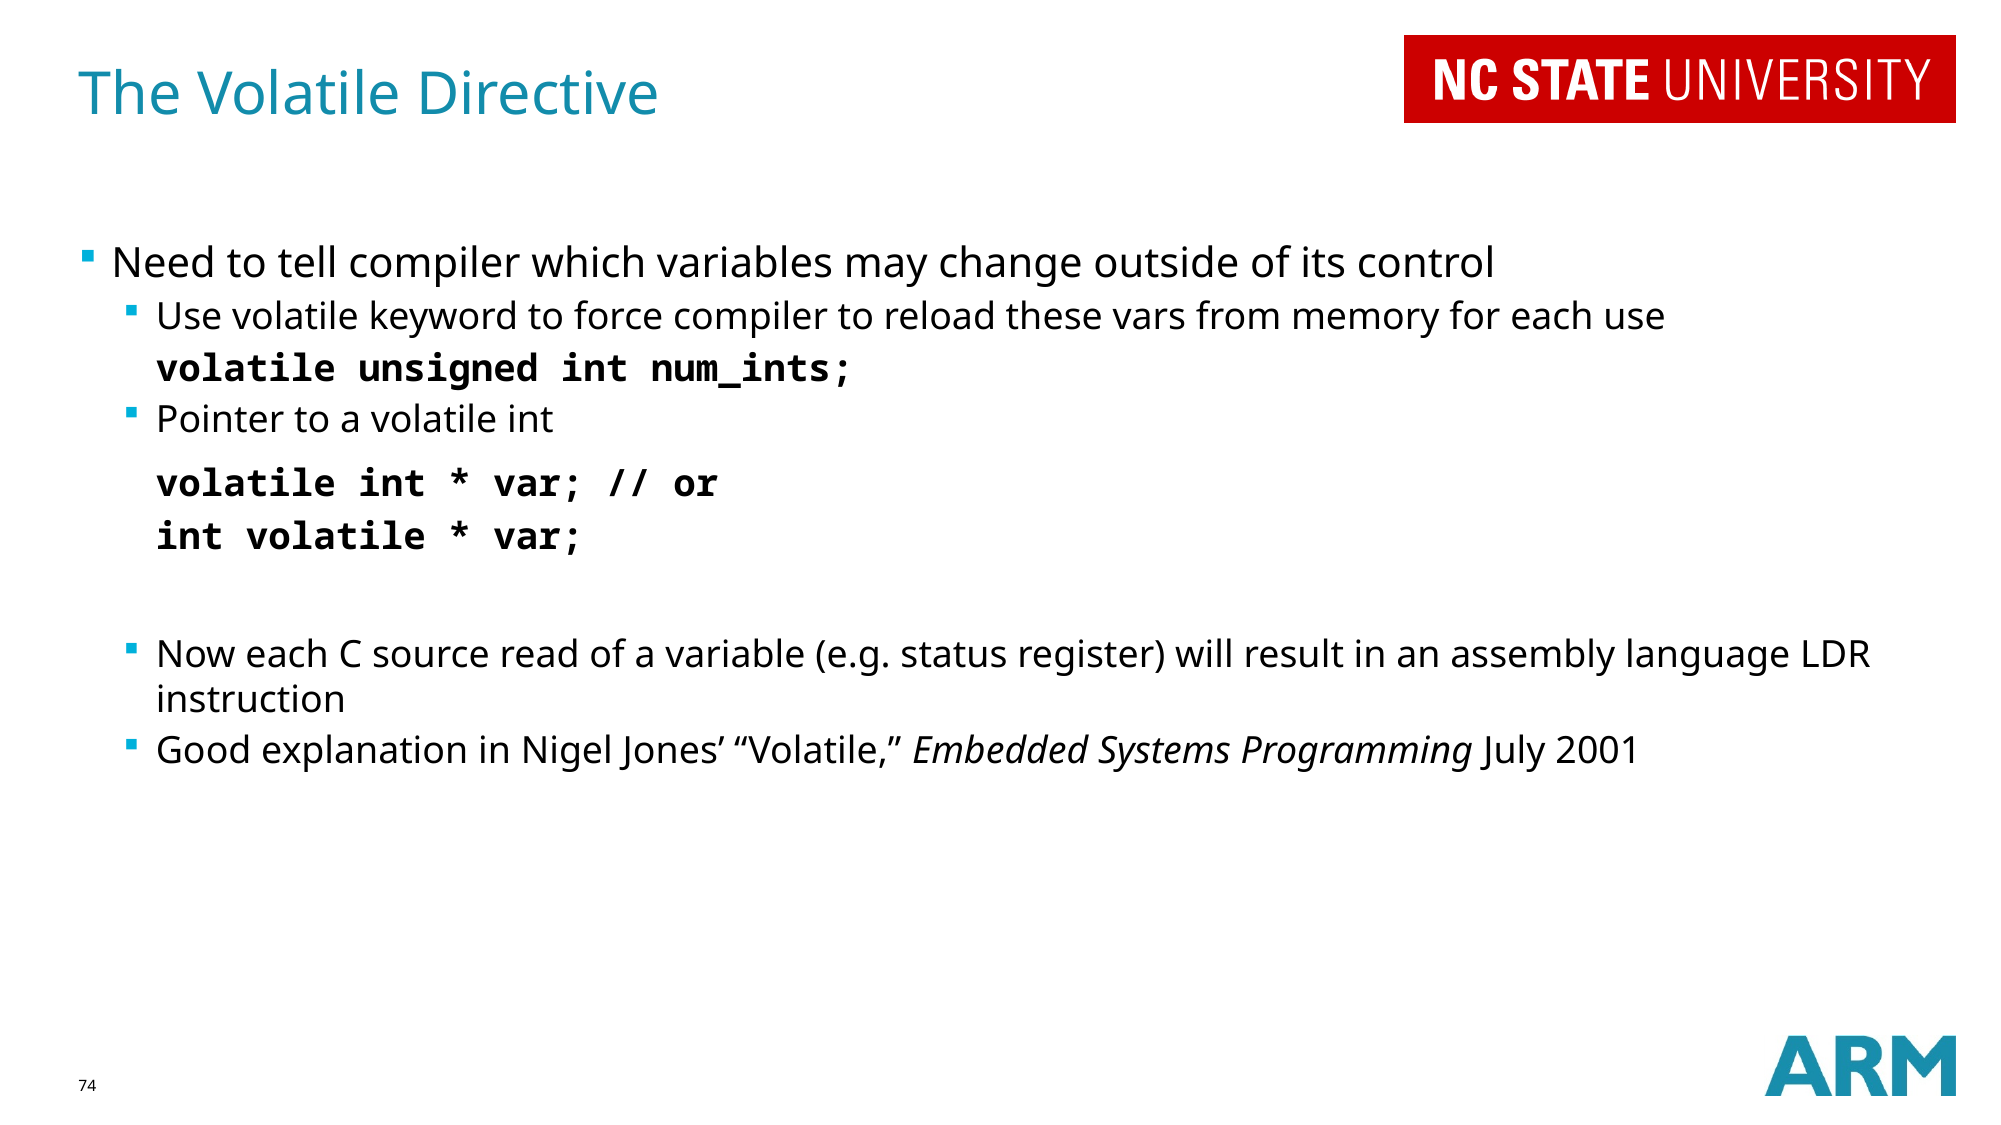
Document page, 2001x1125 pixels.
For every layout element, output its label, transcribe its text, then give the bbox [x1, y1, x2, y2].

title The Volatile Directive [78, 55, 1910, 150]
picture [1404, 35, 1956, 123]
list Need to tell compiler which variables may change outside of its control Use volatile keyword to force compiler to reload these vars from memory for each use volatile unsigned int num_ints; Pointer to a volatile int volatile int * var; // or int volatile * var; Now each C source read of a variable (e.g. status register) will result in an assembly language LDR instruction Good explanation in Nigel Jones’ “Volatile,” Embedded Systems Programming July 2001 [78, 236, 1910, 1004]
picture [1764, 1035, 1956, 1096]
